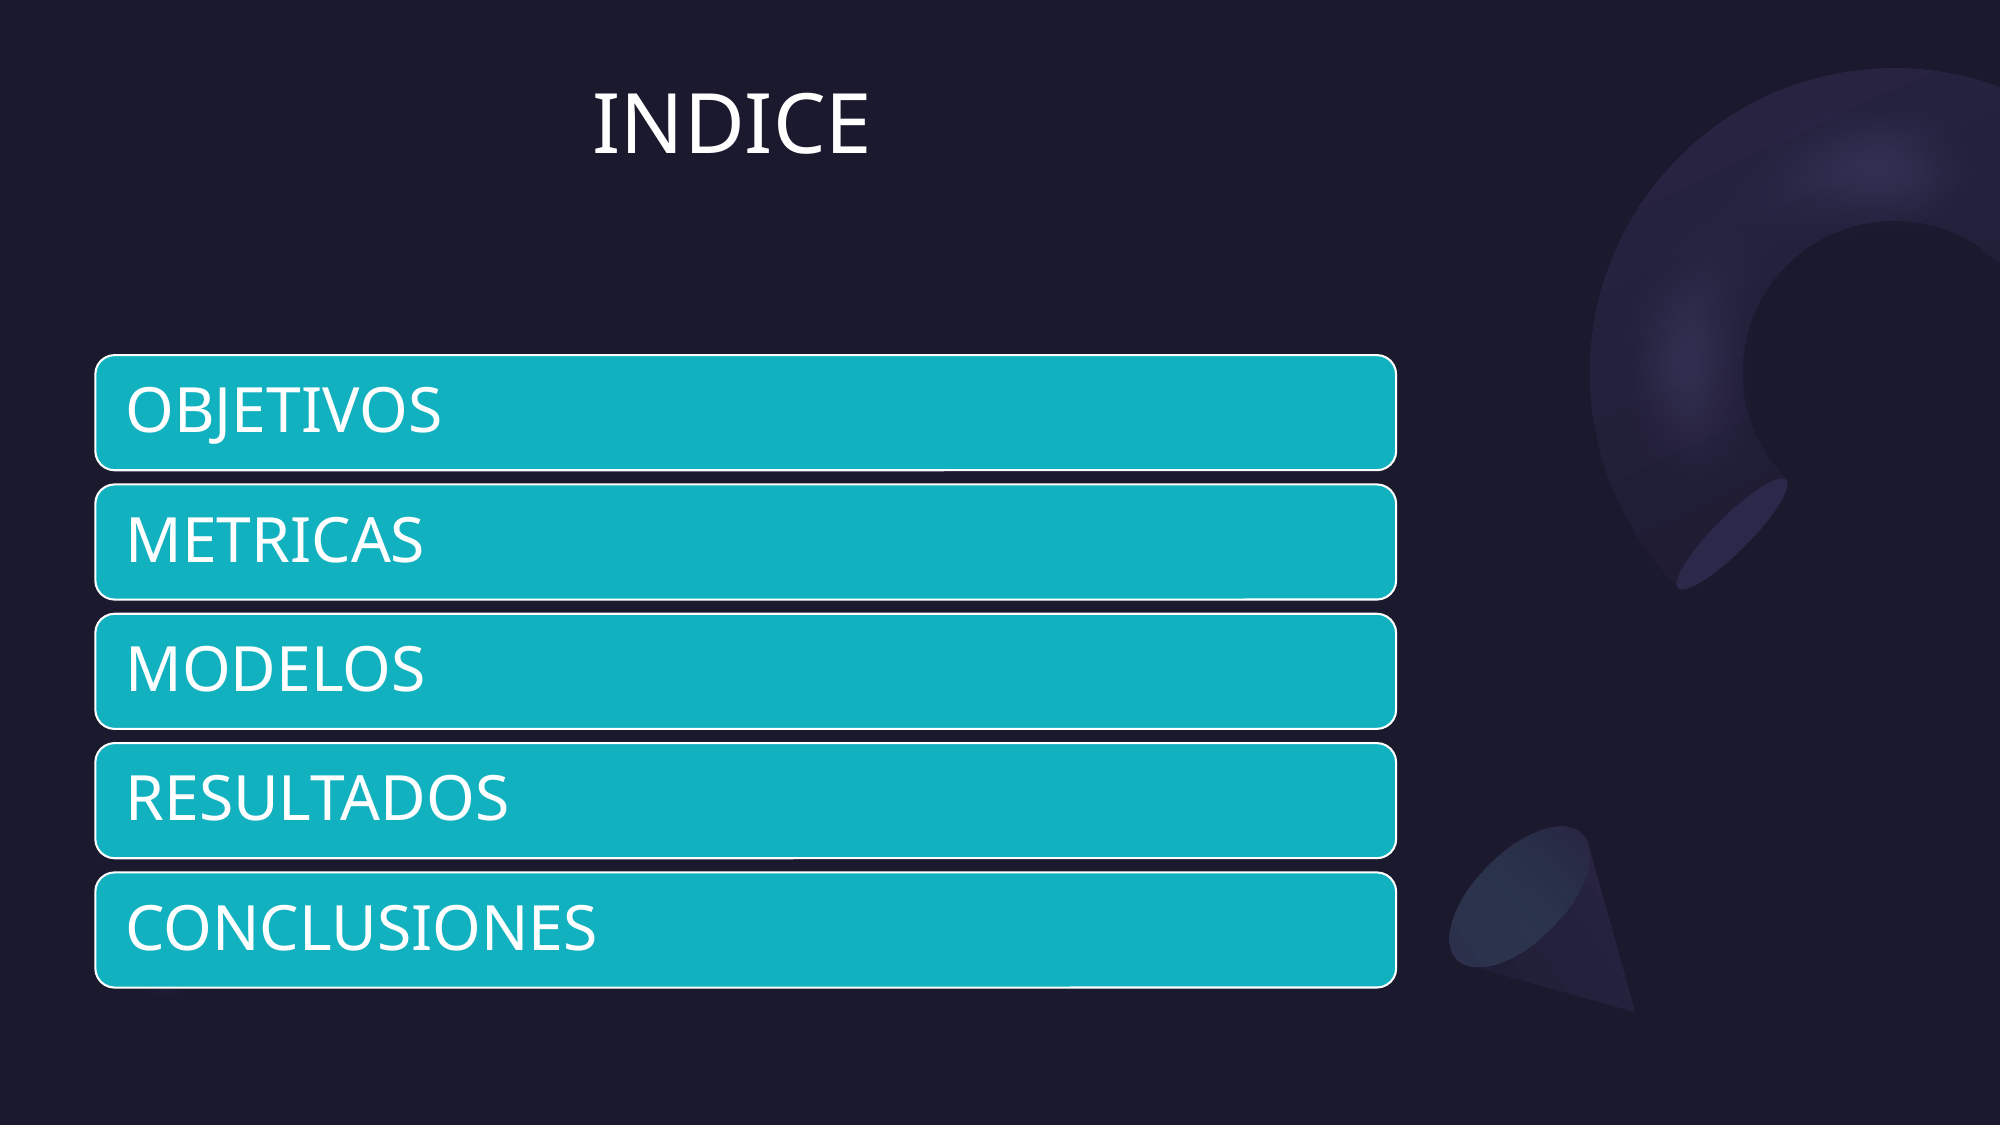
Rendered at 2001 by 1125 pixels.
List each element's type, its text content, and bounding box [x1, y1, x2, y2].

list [95, 344, 1397, 998]
title INDICE [90, 81, 1397, 320]
